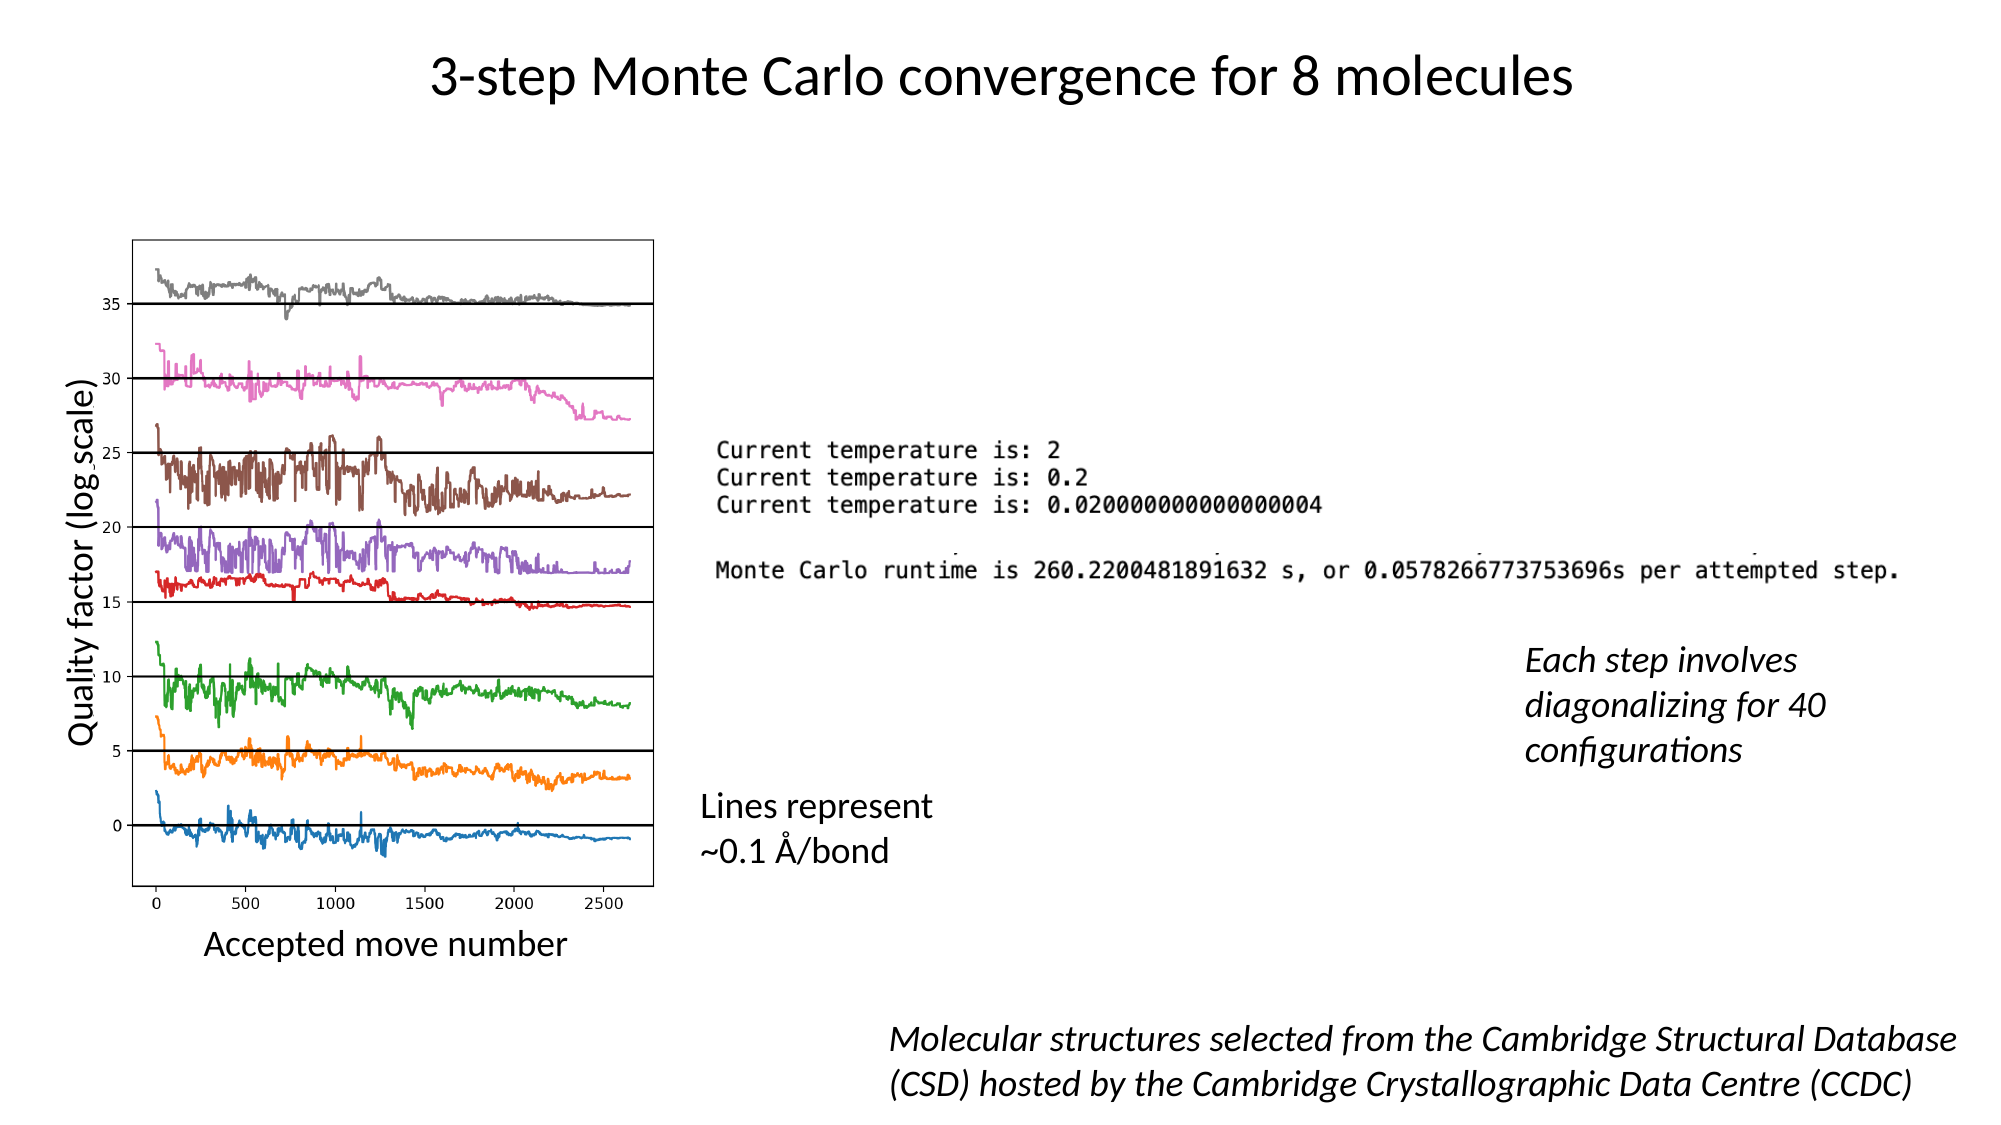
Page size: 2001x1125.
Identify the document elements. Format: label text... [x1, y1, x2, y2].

text_box Molecular structures selected from the Cambridge Structural Database (CSD) hosted by the Cambridge Crystallographic Data Centre (CCDC) [873, 1007, 1984, 1112]
text_box Accepted move number [188, 915, 584, 972]
picture [93, 233, 660, 915]
text_box 3-step Monte Carlo convergence for 8 molecules [414, 29, 1590, 115]
text_box Quality factor (log scale) [47, 363, 93, 762]
text_box Each step involves diagonalizing for 40 configurations [1510, 627, 1854, 778]
text_box Lines represent ~0.1 Å/bond [685, 773, 953, 879]
picture [710, 433, 1359, 536]
picture [708, 553, 1907, 591]
